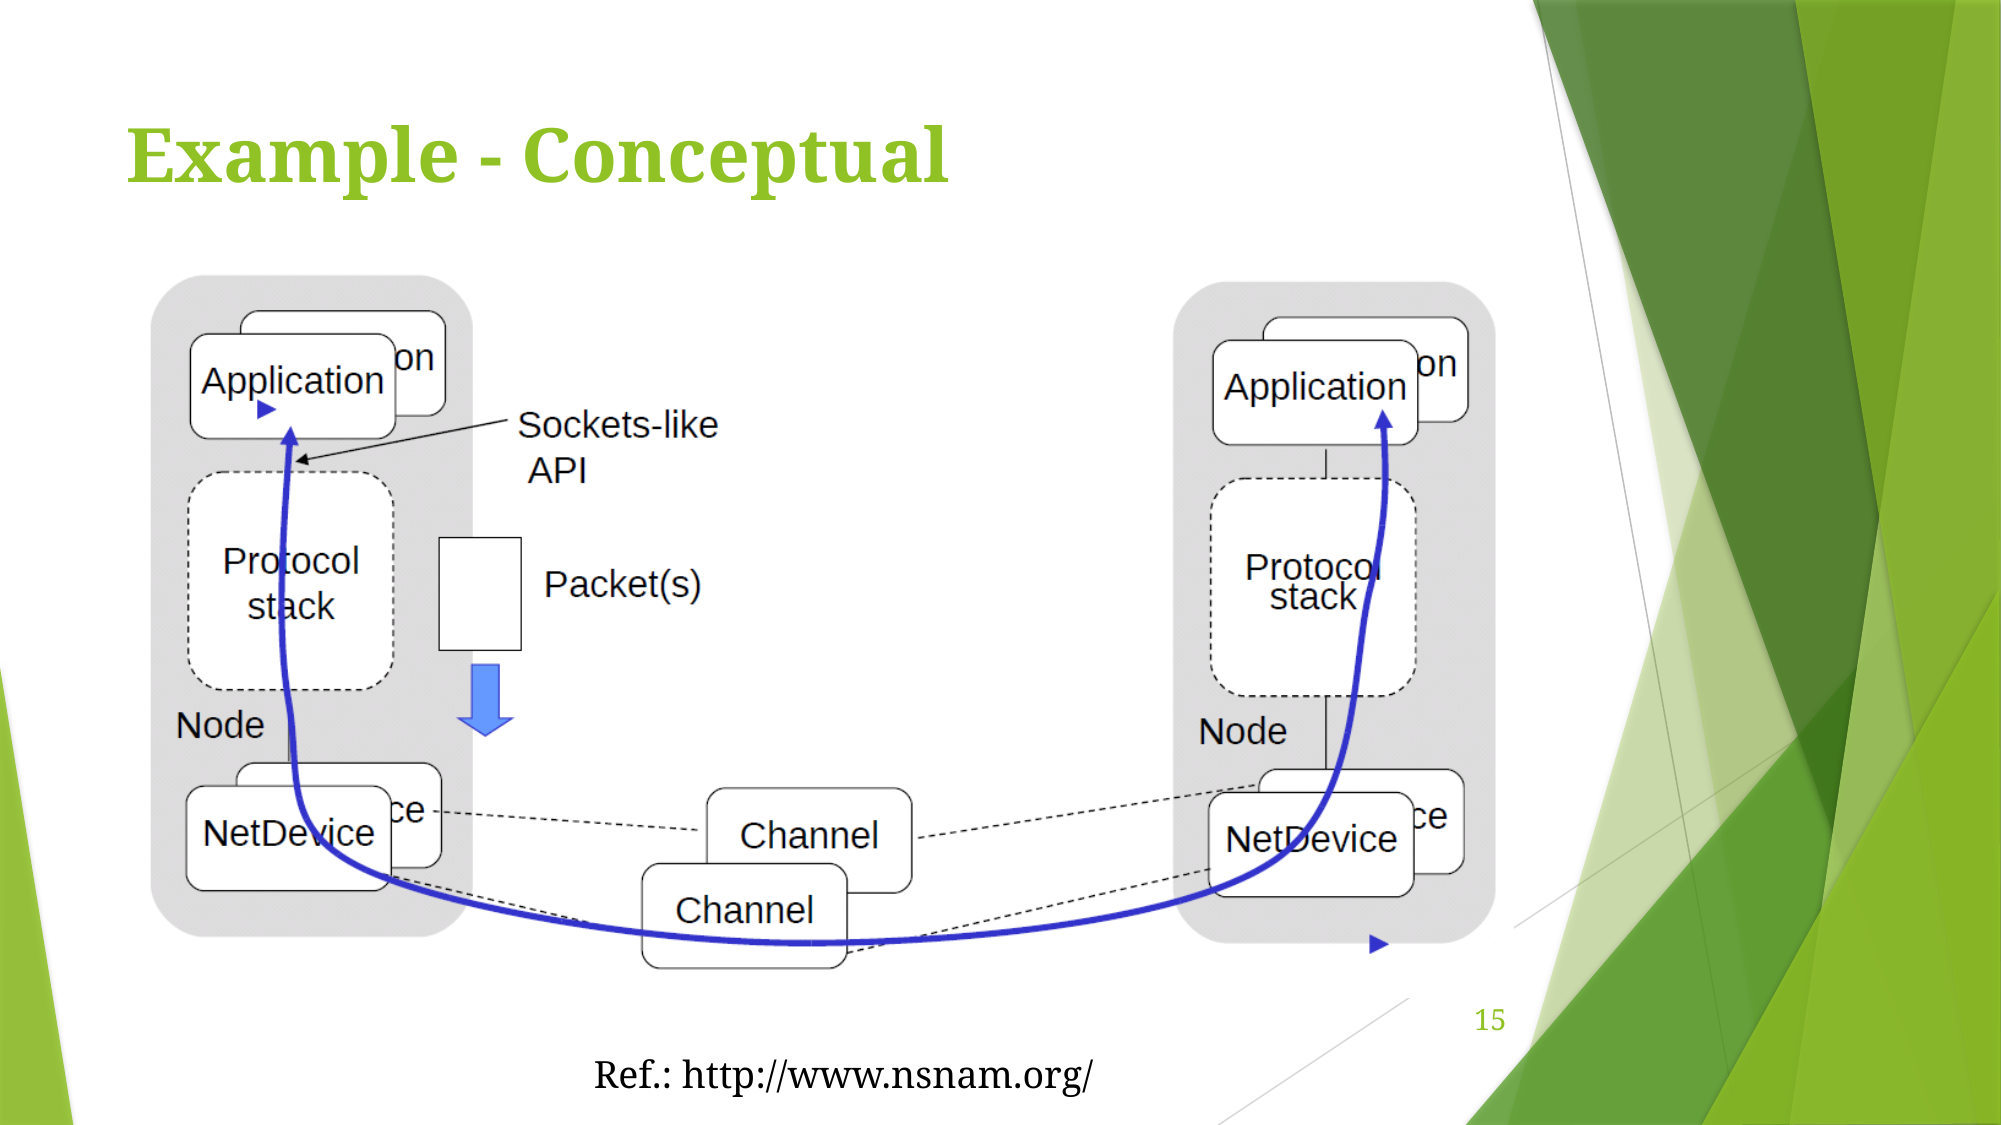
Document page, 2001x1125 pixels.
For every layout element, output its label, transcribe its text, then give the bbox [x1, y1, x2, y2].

picture [129, 249, 1514, 999]
title Example - Conceptual [111, 99, 1522, 317]
slide_number 15 [1409, 991, 1522, 1043]
text_box Ref.: http://www.nsnam.org/ [43, 1043, 1644, 1104]
